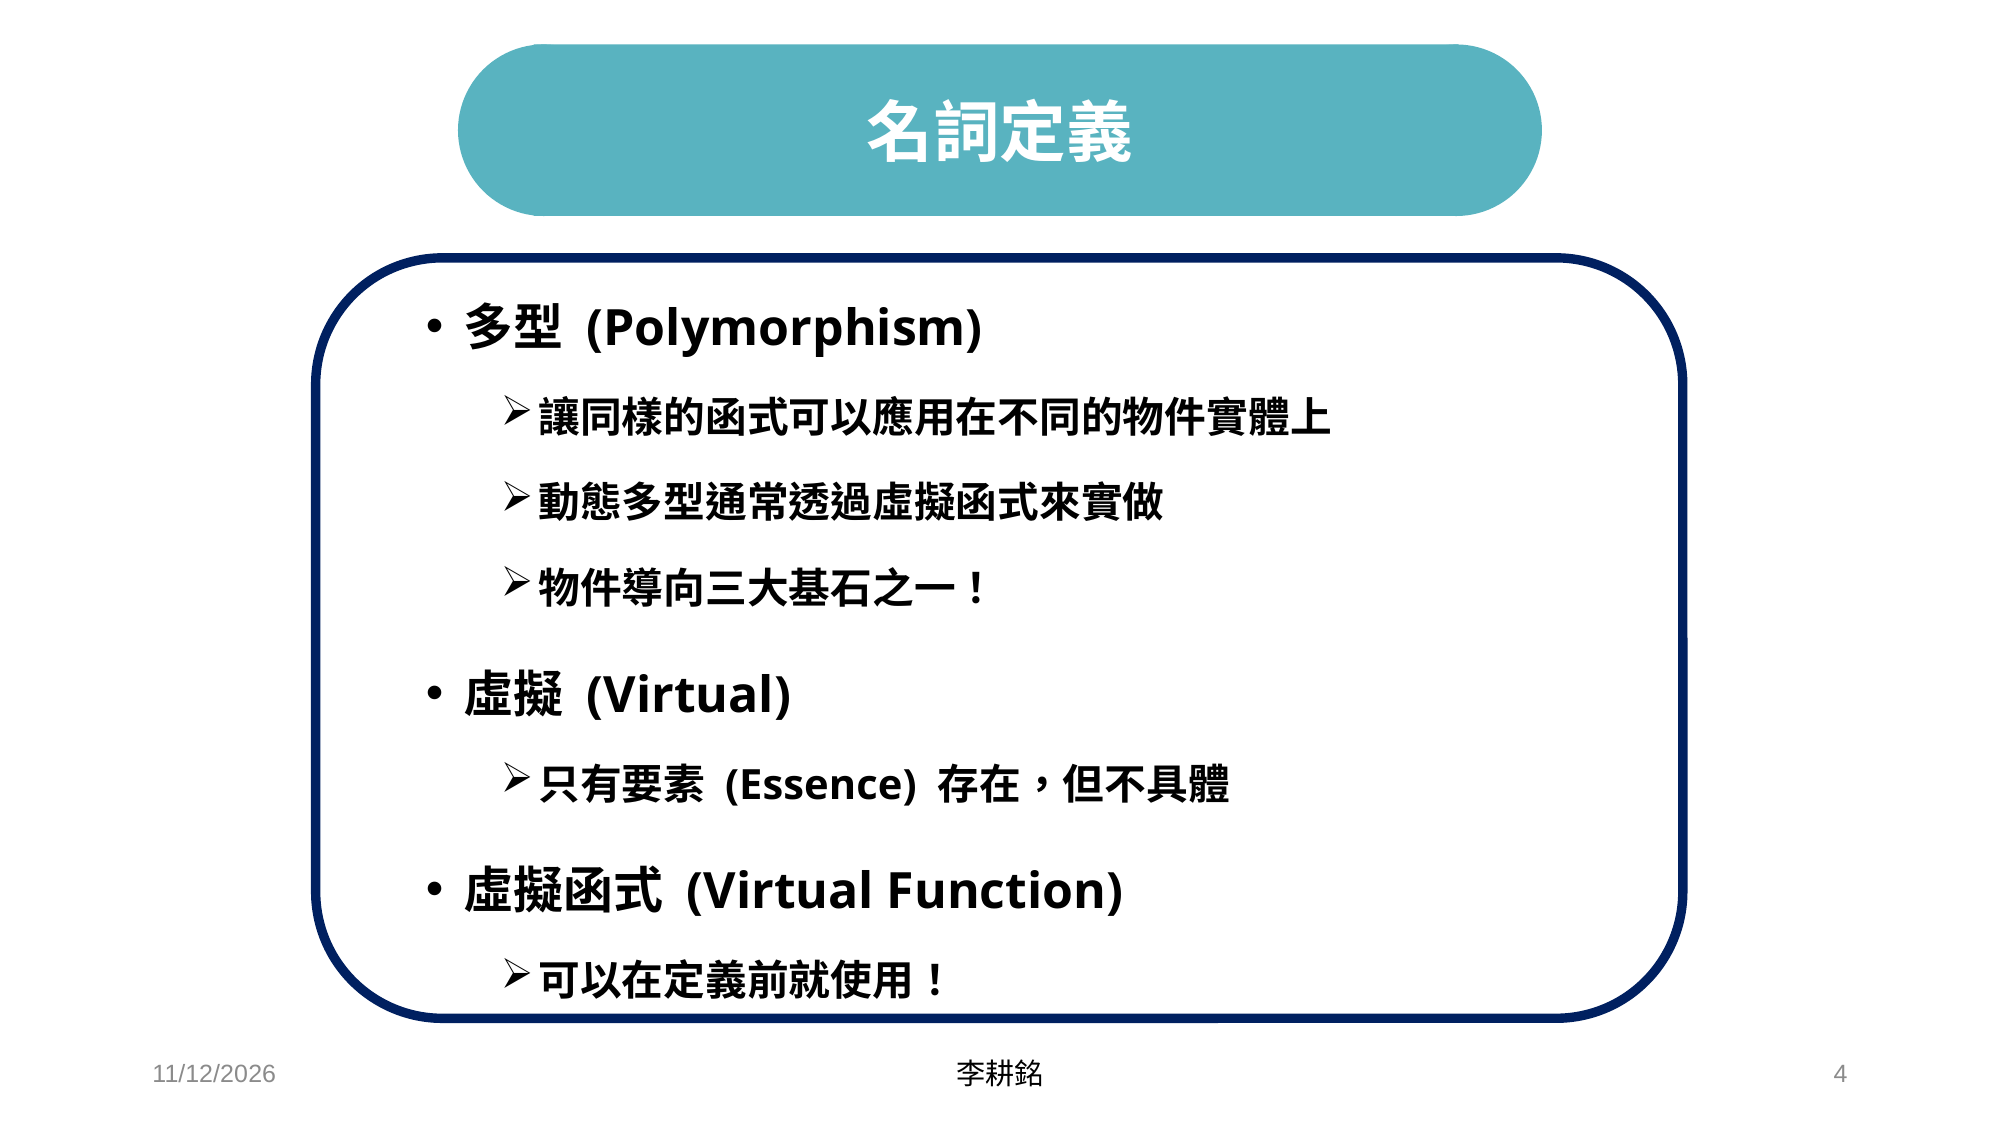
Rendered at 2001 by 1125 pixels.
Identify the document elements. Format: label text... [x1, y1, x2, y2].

slide_number 4 [1412, 1042, 1863, 1103]
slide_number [137, 1042, 588, 1103]
title 名詞定義 [137, 44, 1863, 217]
text_box [314, 260, 1684, 1020]
footer 李耕銘 [662, 1042, 1338, 1103]
text_box 多型 (Polymorphism) 讓同樣的函式可以應用在不同的物件實體上 動態多型通常透過虛擬函式來實做 物件導向三大基石之一！ 虛擬 (Virtual) 只有要素 (Essence) 存在，但不具體 虛擬函式 (Virtual Function) 可以在定義前就使用！ [410, 257, 1664, 939]
